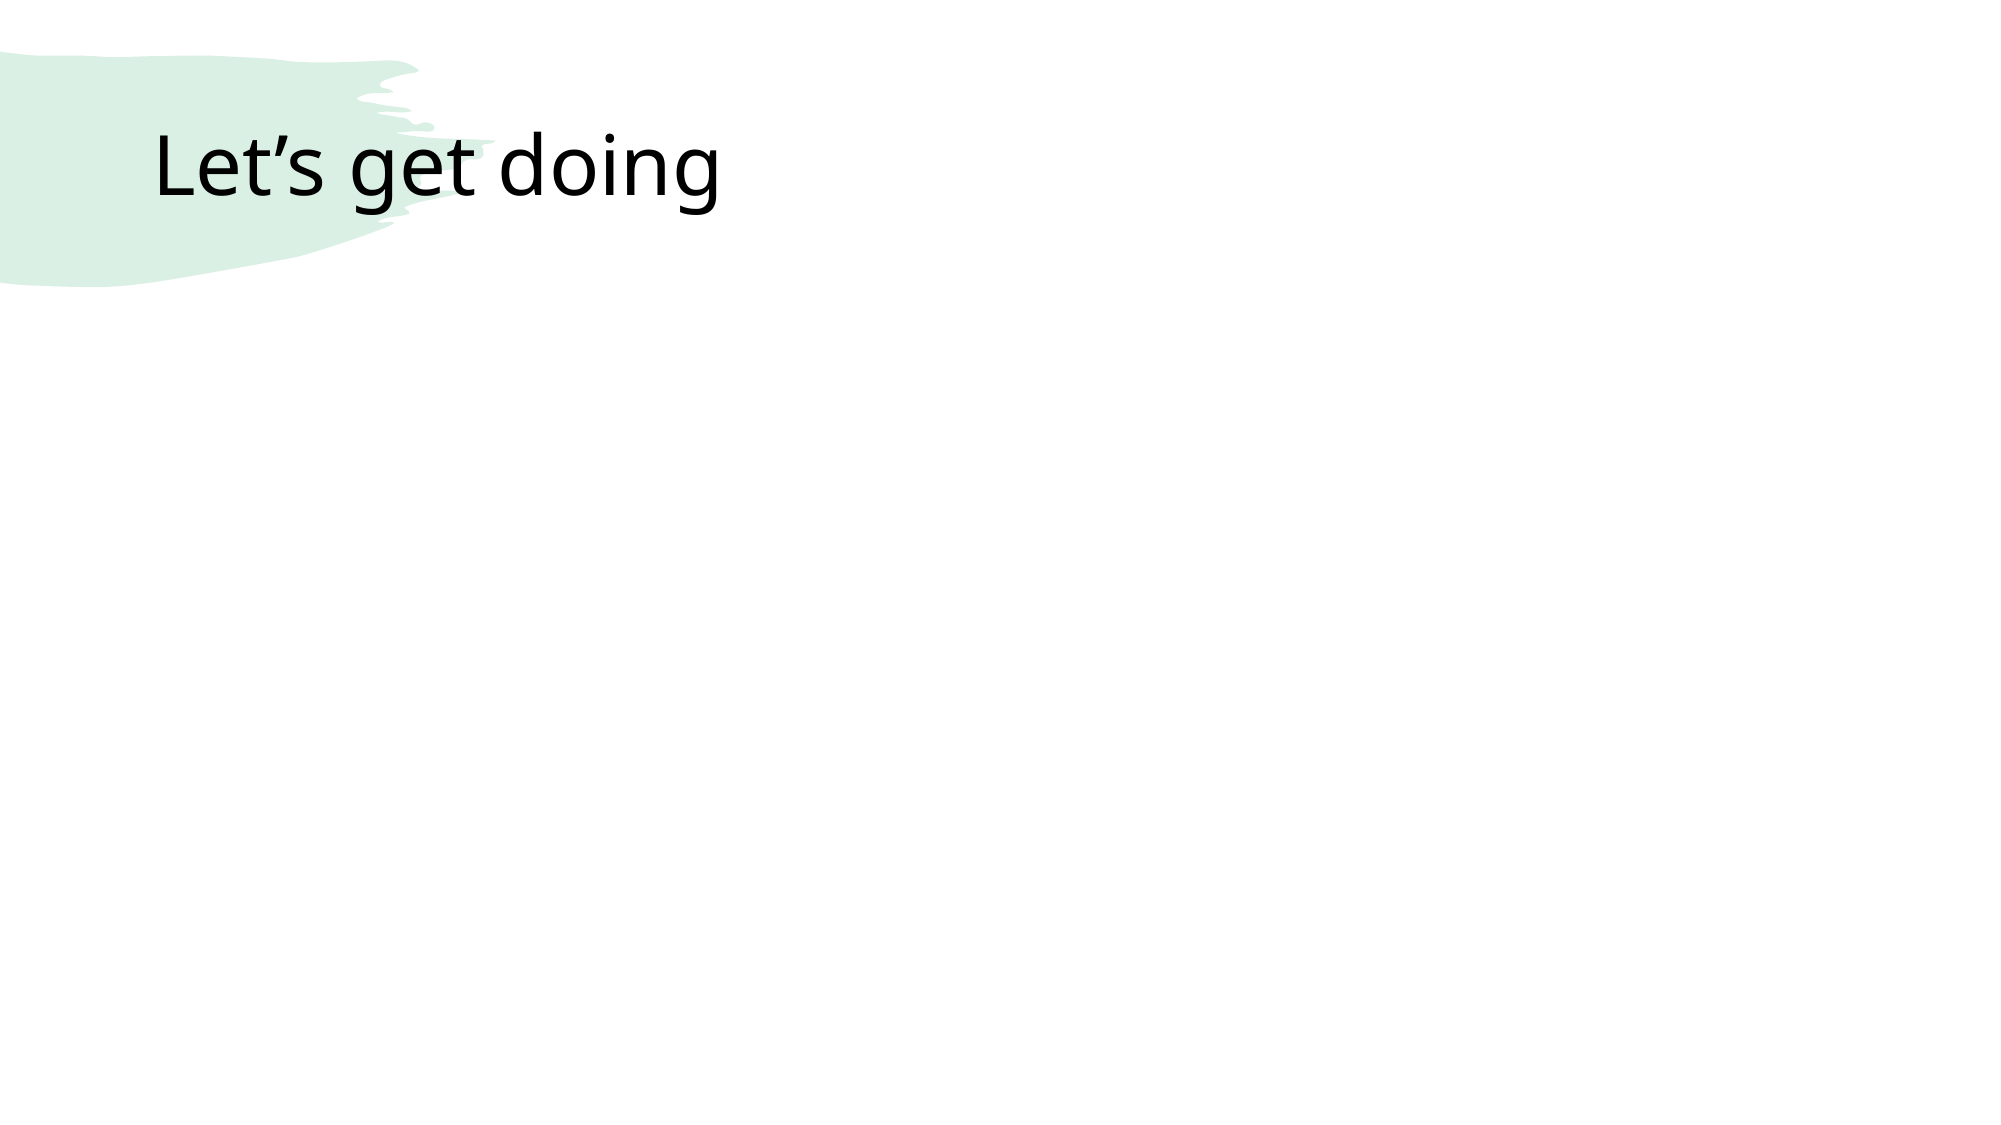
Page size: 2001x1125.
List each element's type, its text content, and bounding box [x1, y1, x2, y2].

title Let’s get doing [137, 59, 1863, 278]
